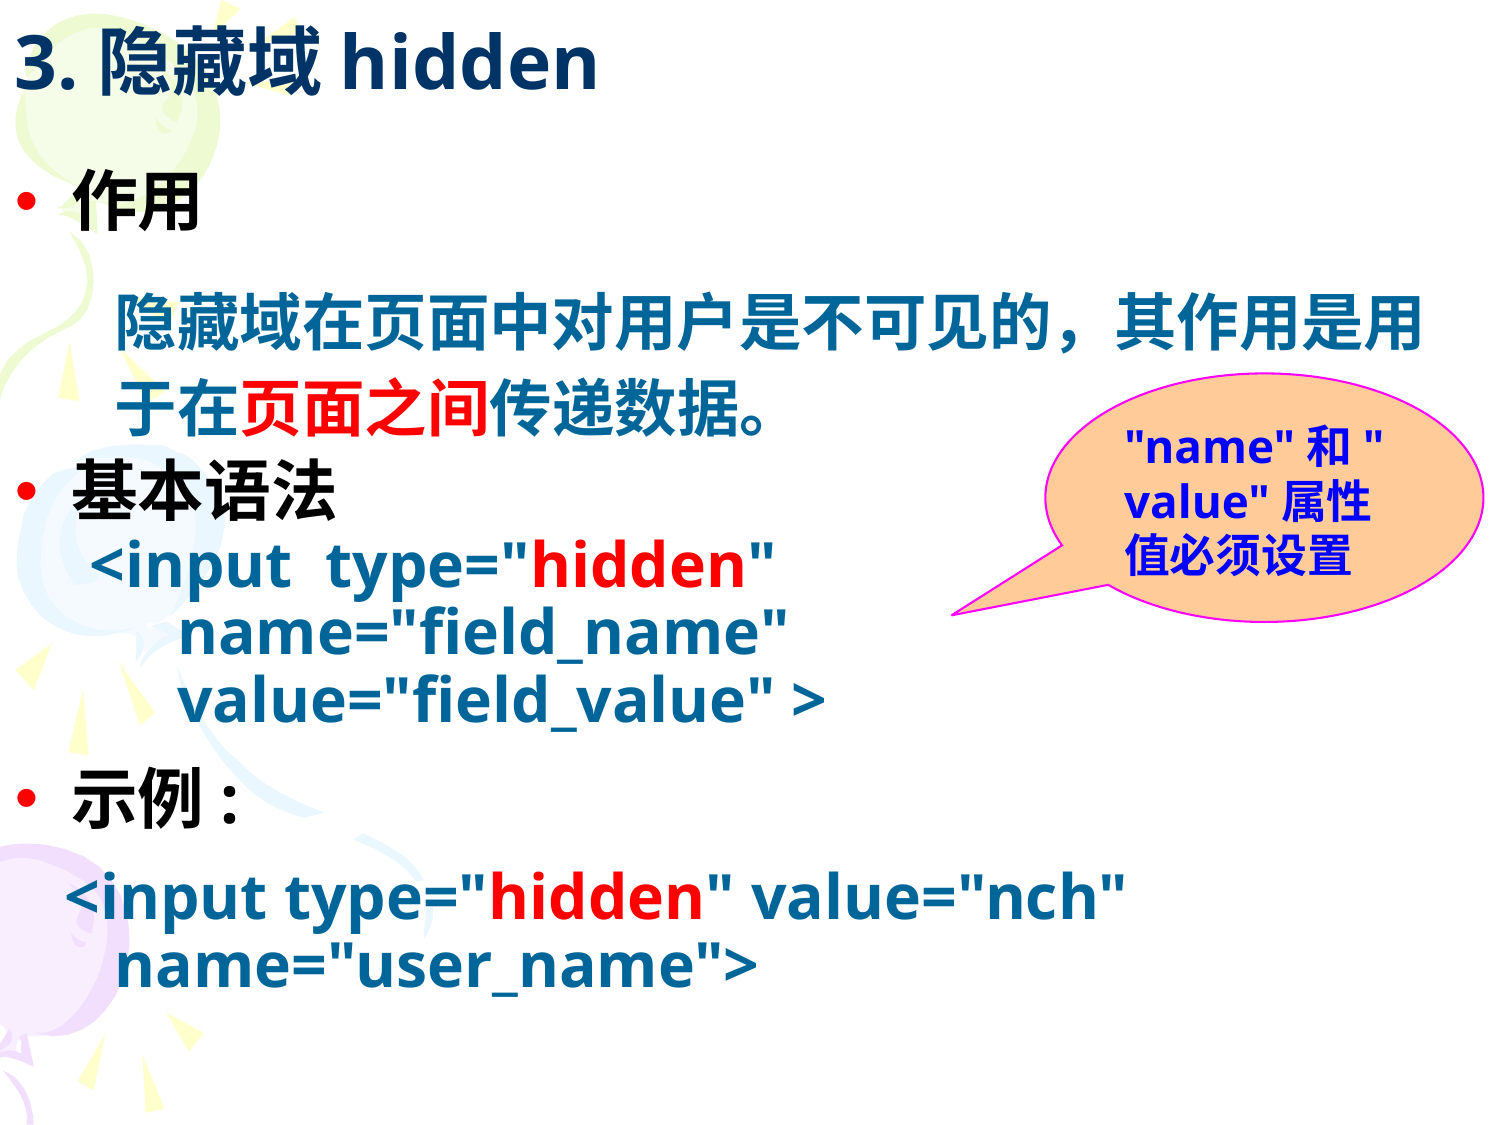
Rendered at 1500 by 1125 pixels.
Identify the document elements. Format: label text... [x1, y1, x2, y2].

text_box "name"和"value"属性值必须设置 [951, 373, 1484, 622]
list 作用 隐藏域在页面中对用户是不可见的，其作用是用于在页面之间传递数据。 基本语法 <input type="hidden" name="field_name" value="field_value" > 示例: <input type="hidden" value="nch" name="user_name"> [0, 160, 1500, 1125]
title 3.隐藏域hidden [0, 30, 1387, 114]
